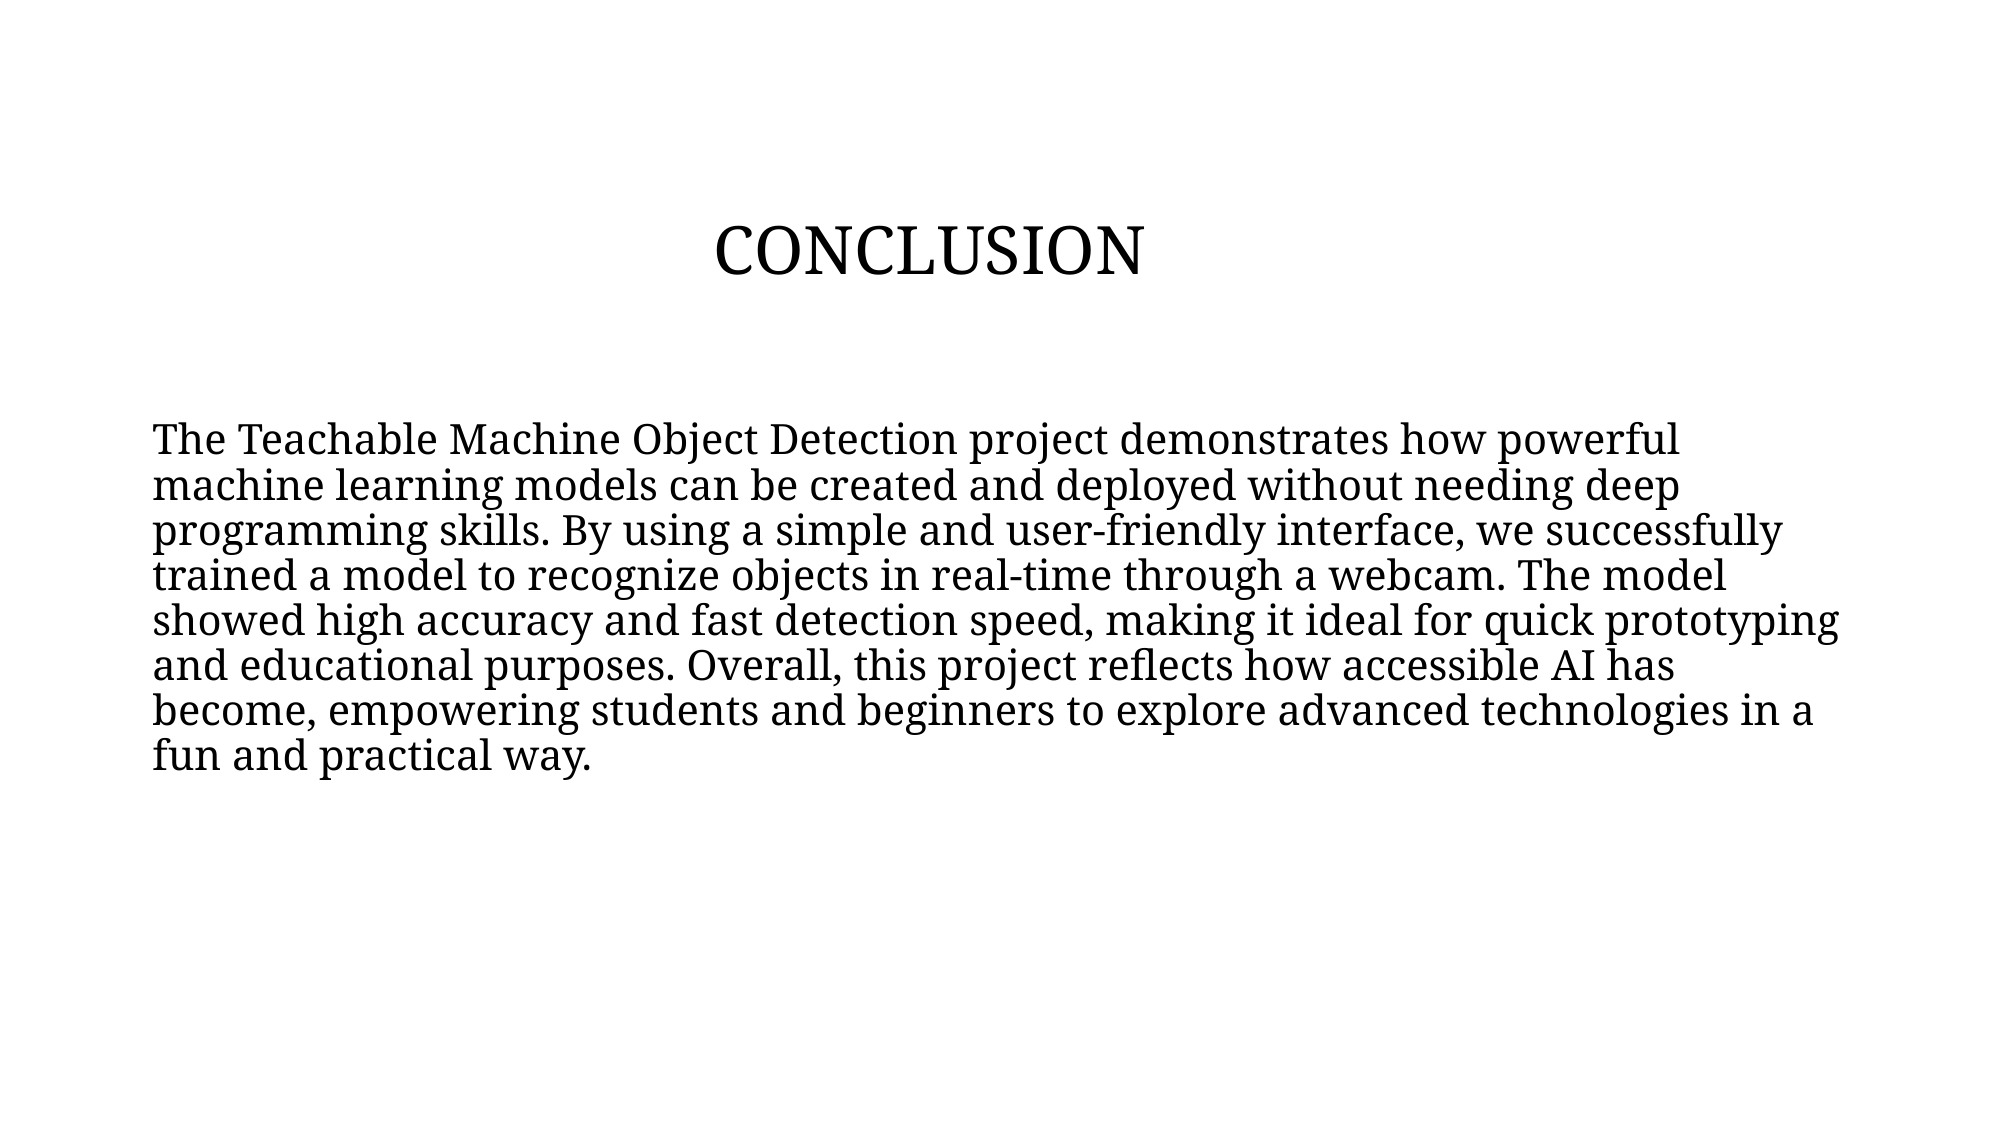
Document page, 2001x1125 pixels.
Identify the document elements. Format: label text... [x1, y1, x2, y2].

list The Teachable Machine Object Detection project demonstrates how powerful machine learning models can be created and deployed without needing deep programming skills. By using a simple and user-friendly interface, we successfully trained a model to recognize objects in real-time through a webcam. The model showed high accuracy and fast detection speed, making it ideal for quick prototyping and educational purposes. Overall, this project reflects how accessible AI has become, empowering students and beginners to explore advanced technologies in a fun and practical way. [137, 411, 1863, 1014]
title CONCLUSION [81, 93, 1806, 412]
